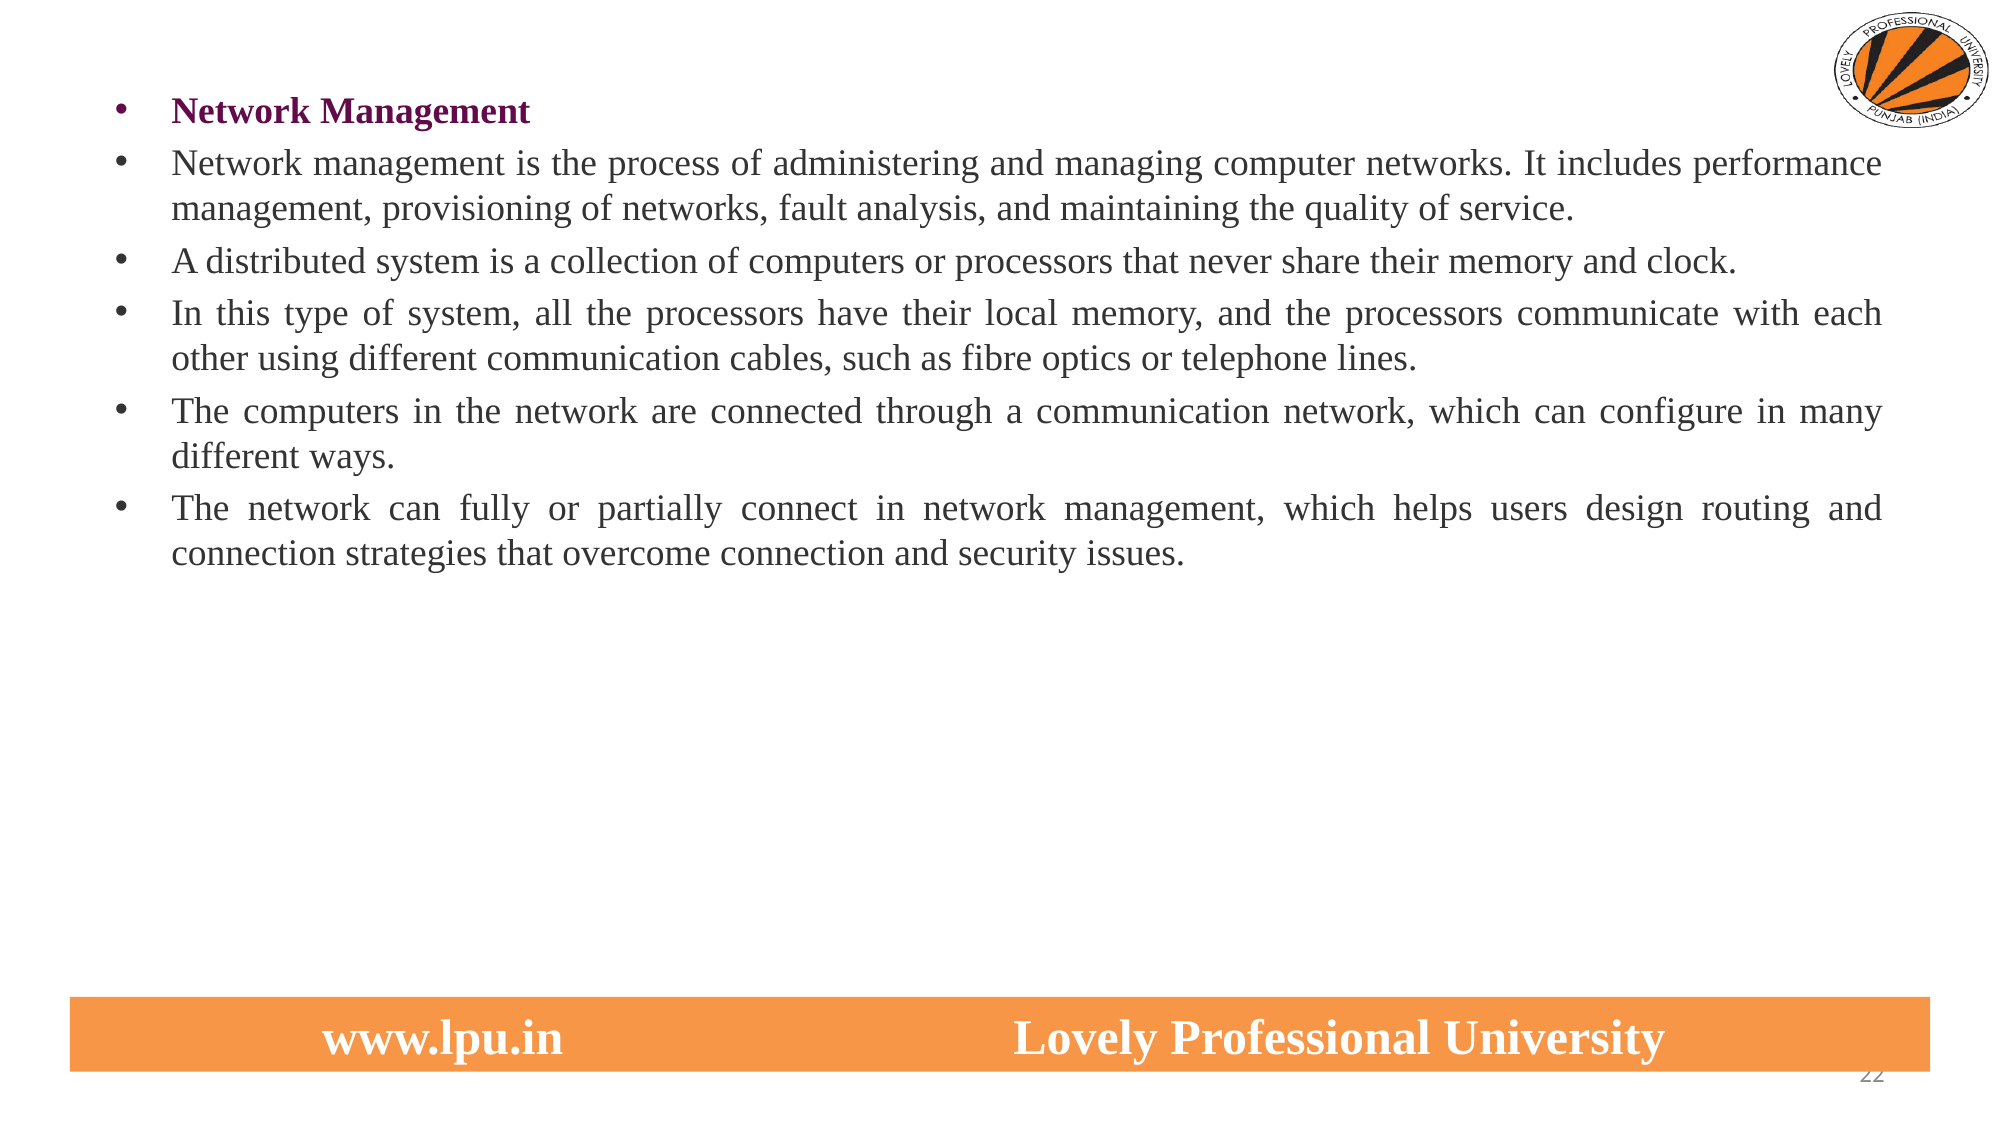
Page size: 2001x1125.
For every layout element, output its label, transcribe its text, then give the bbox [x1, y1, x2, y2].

text_box 22 [1433, 1072, 1900, 1103]
list Network Management Network management is the process of administering and managing computer networks. It includes performance management, provisioning of networks, fault analysis, and maintaining the quality of service. A distributed system is a collection of computers or processors that never share their memory and clock. In this type of system, all the processors have their local memory, and the processors communicate with each other using different communication cables, such as fibre optics or telephone lines. The computers in the network are connected through a communication network, which can configure in many different ways. The network can fully or partially connect in network management, which helps users design routing and connection strategies that overcome connection and security issues. [99, 78, 1900, 996]
text_box www.lpu.in Lovely Professional University [69, 996, 1931, 1072]
picture [1834, 11, 1990, 128]
